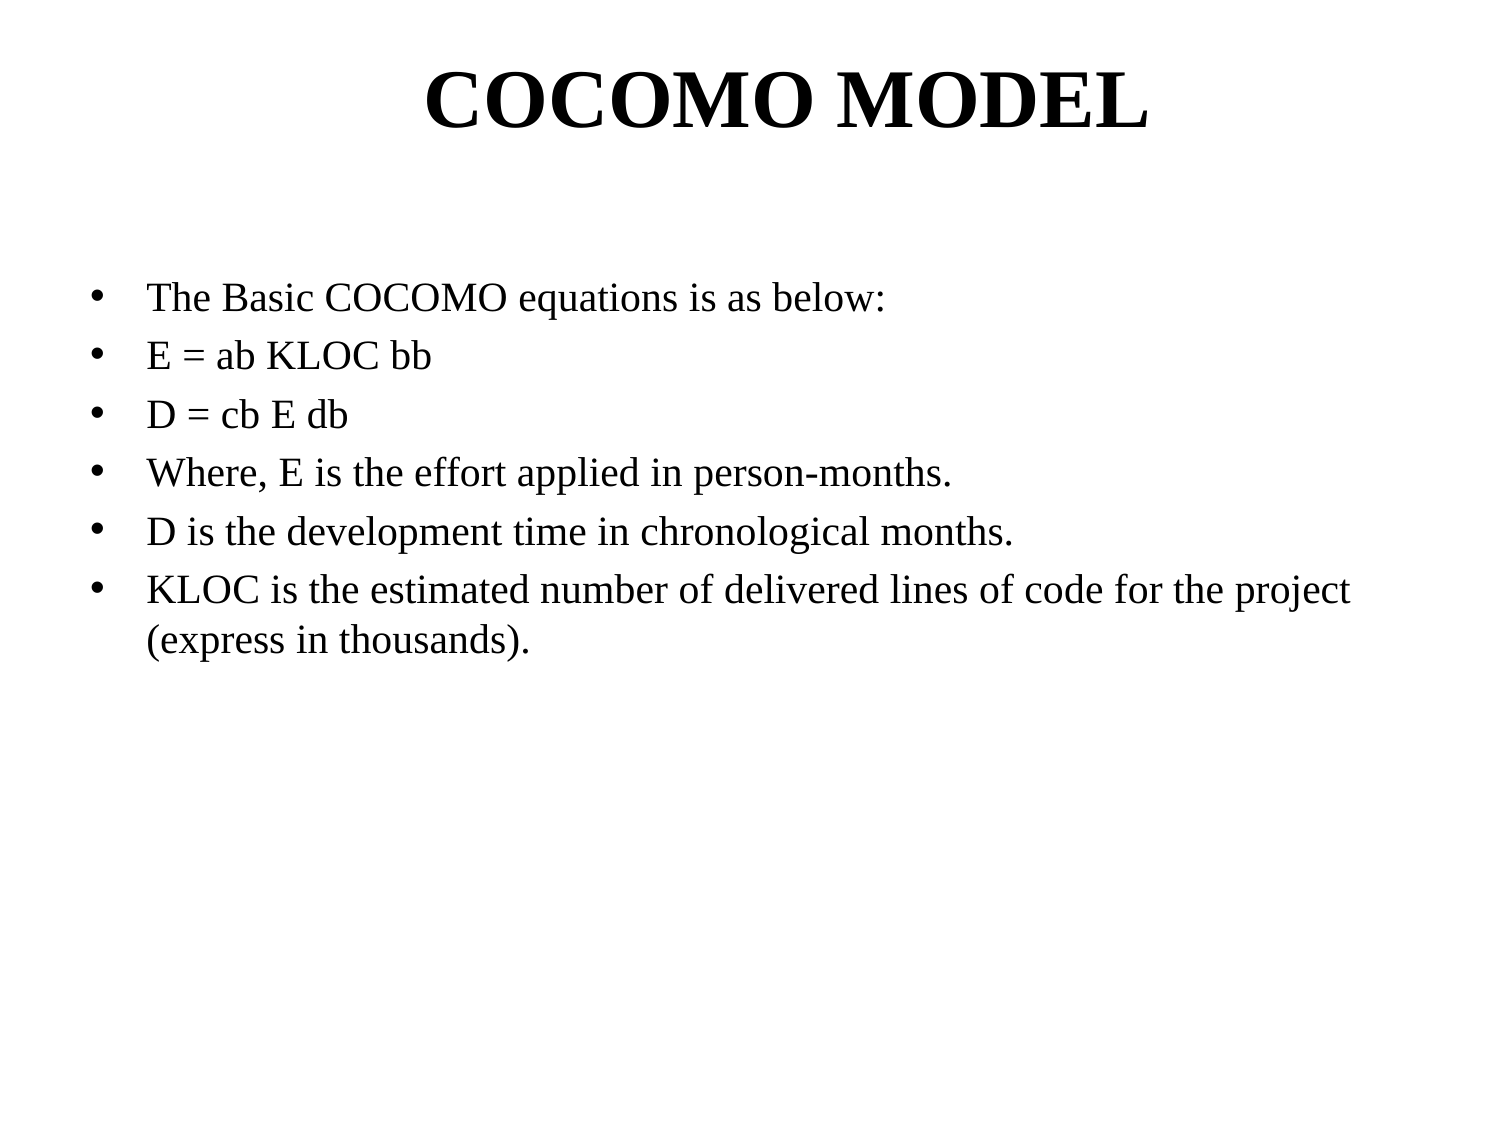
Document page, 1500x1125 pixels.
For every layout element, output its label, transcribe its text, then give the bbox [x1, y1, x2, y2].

list The Basic COCOMO equations is as below: E = ab KLOC bb D = cb E db Where, E is the effort applied in person-months. D is the development time in chronological months. KLOC is the estimated number of delivered lines of code for the project (express in thousands). [75, 262, 1425, 1005]
title COCOMO MODEL [112, 0, 1463, 188]
